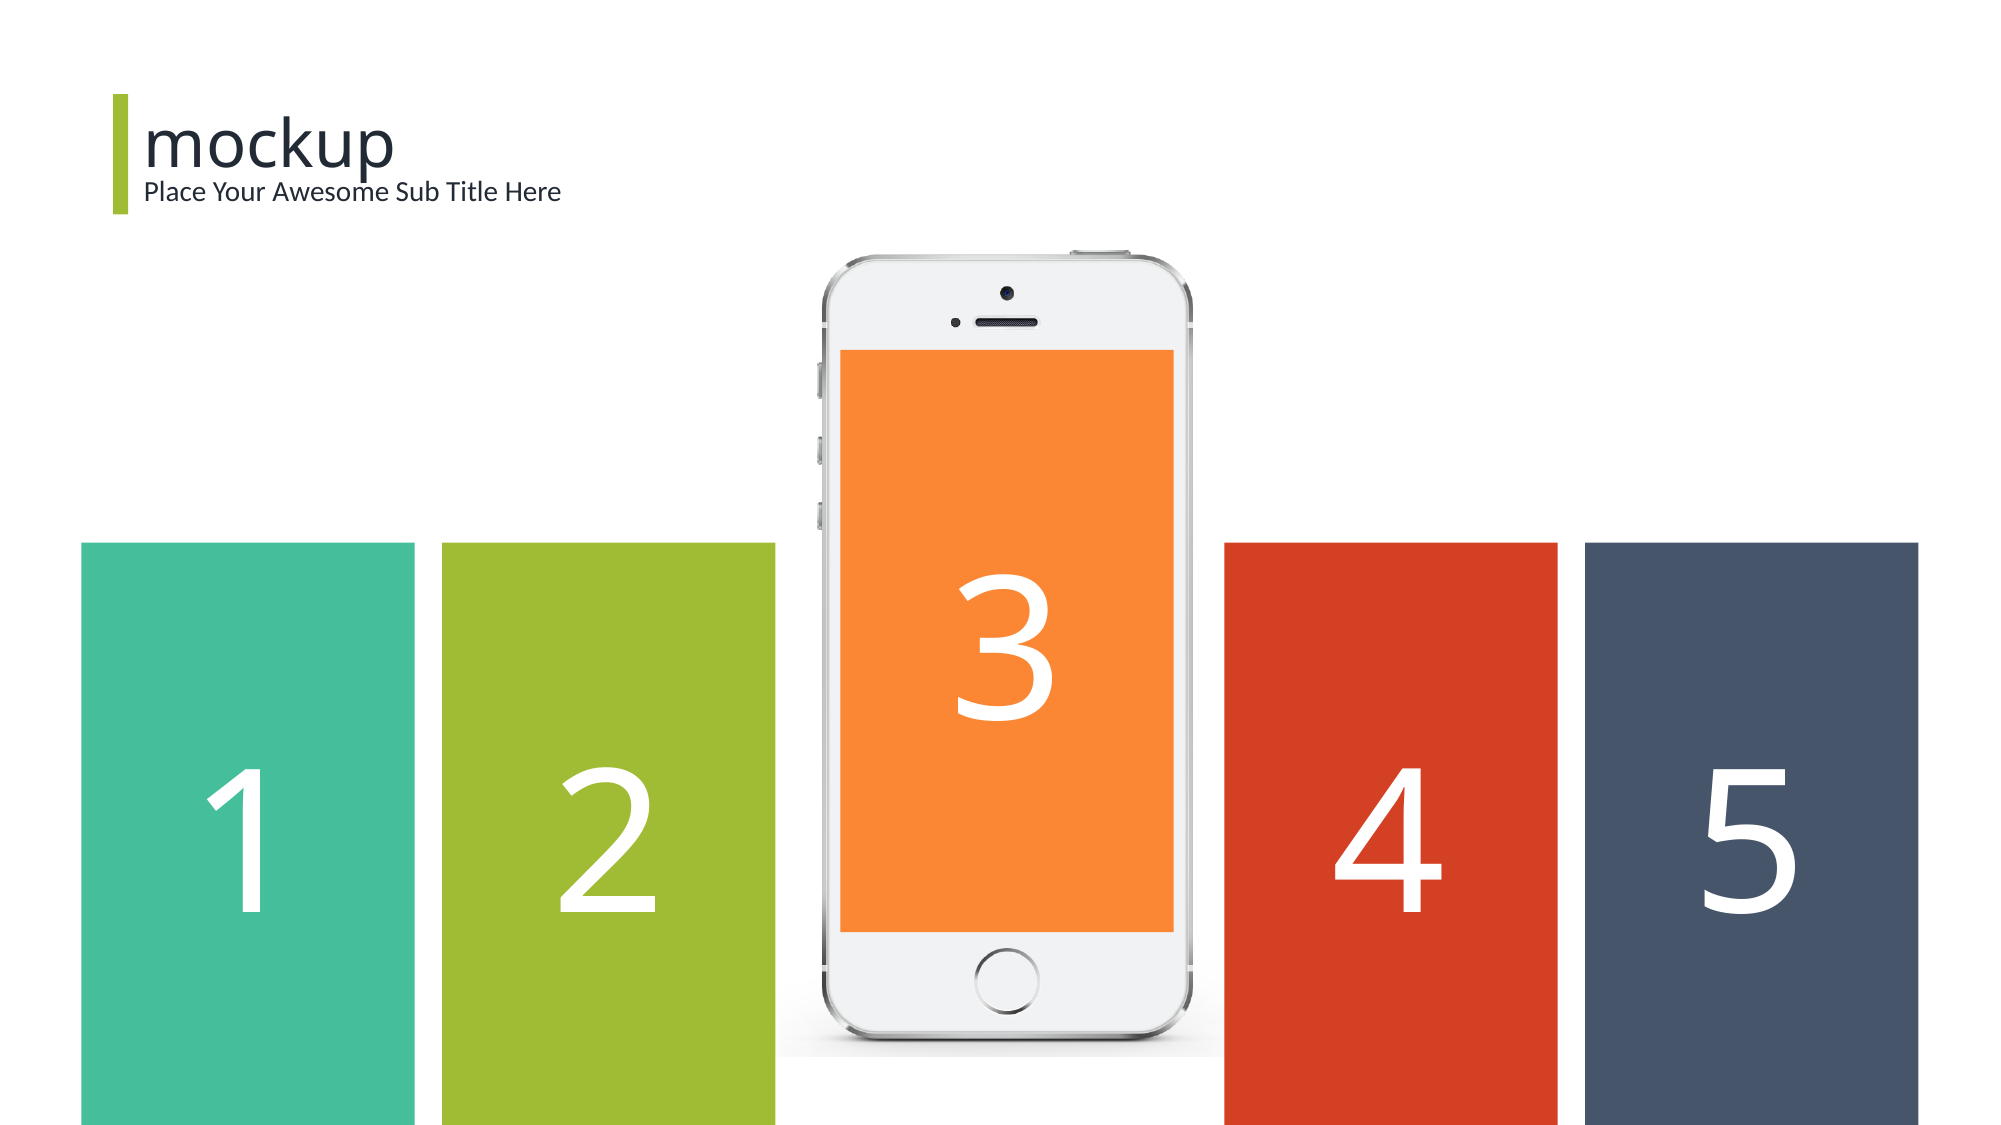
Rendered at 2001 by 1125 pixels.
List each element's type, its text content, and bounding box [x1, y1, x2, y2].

text_box [80, 542, 416, 1125]
text_box [1223, 542, 1559, 1125]
picture [775, 250, 1225, 1057]
text_box 2 [442, 705, 775, 960]
text_box 4 [1225, 705, 1556, 960]
text_box 5 [1582, 705, 1917, 960]
text_box [1584, 542, 1919, 1125]
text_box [113, 93, 776, 216]
text_box [441, 542, 776, 1125]
text_box 1 [81, 705, 413, 960]
